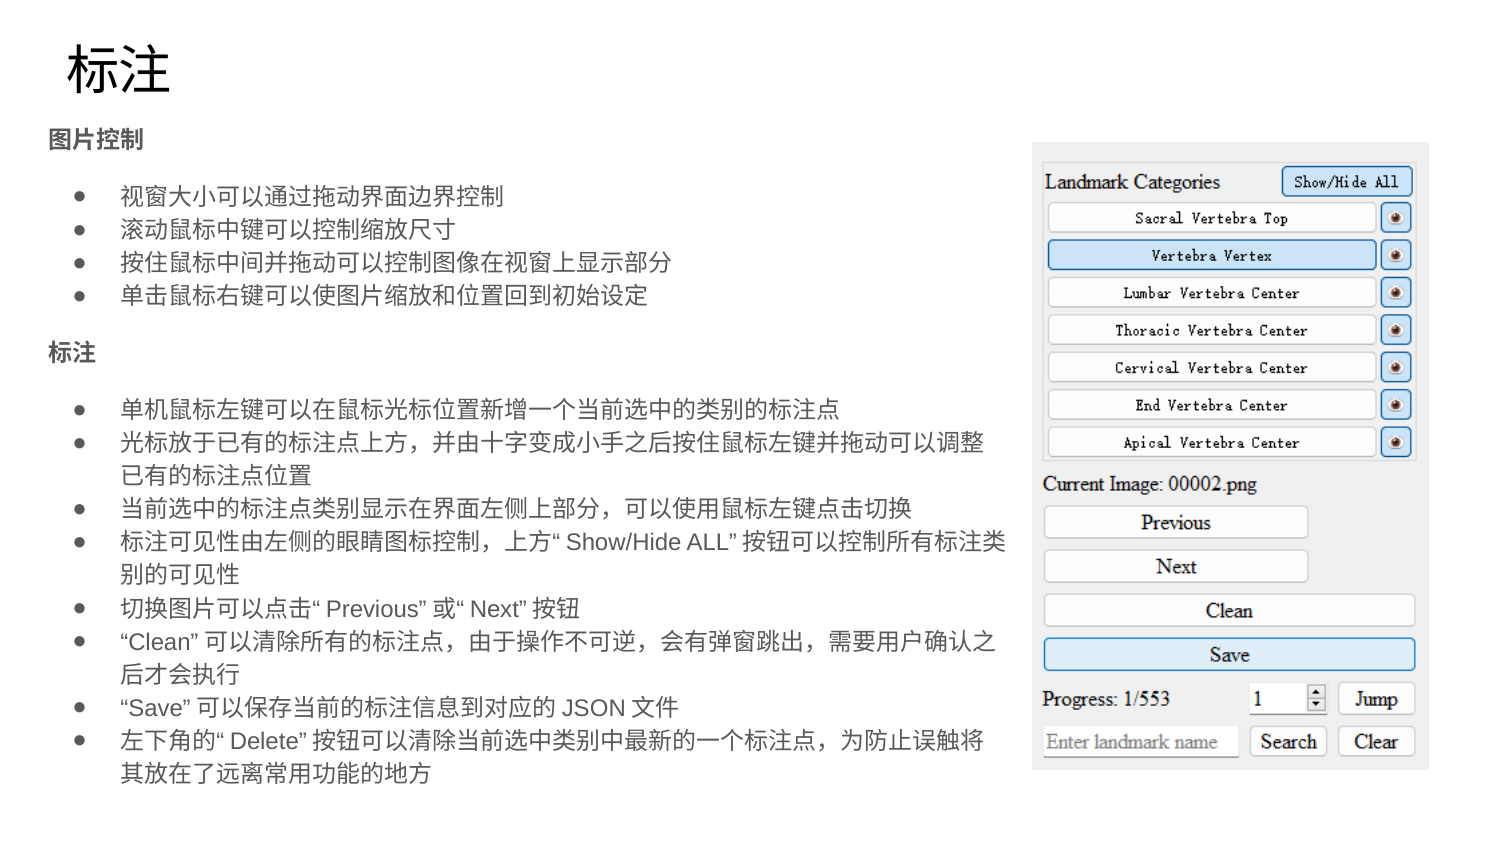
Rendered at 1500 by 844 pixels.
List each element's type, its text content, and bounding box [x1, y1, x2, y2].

title 标注 [51, 21, 1449, 116]
picture [1032, 142, 1429, 770]
list 图片控制 视窗大小可以通过拖动界面边界控制 滚动鼠标中键可以控制缩放尺寸 按住鼠标中间并拖动可以控制图像在视窗上显示部分 单击鼠标右键可以使图片缩放和位置回到初始设定 标注 单机鼠标左键可以在鼠标光标位置新增一个当前选中的类别的标注点 光标放于已有的标注点上方，并由十字变成小手之后按住鼠标左键并拖动可以调整已有的标注点位置 当前选中的标注点类别显示在界面左侧上部分，可以使用鼠标左键点击切换 标注可见性由左侧的眼睛图标控制，上方“Show/Hide ALL”按钮可以控制所有标注类别的可见性 切换图片可以点击“Previous”或“Next”按钮 “Clean”可以清除所有的标注点，由于操作不可逆，会有弹窗跳出，需要用户确认之后才会执行 “Save”可以保存当前的标注信息到对应的JSON文件 左下角的“Delete”按钮可以清除当前选中类别中最新的一个标注点，为防止误触将其放在了远离常用功能的地方 [33, 104, 1023, 808]
